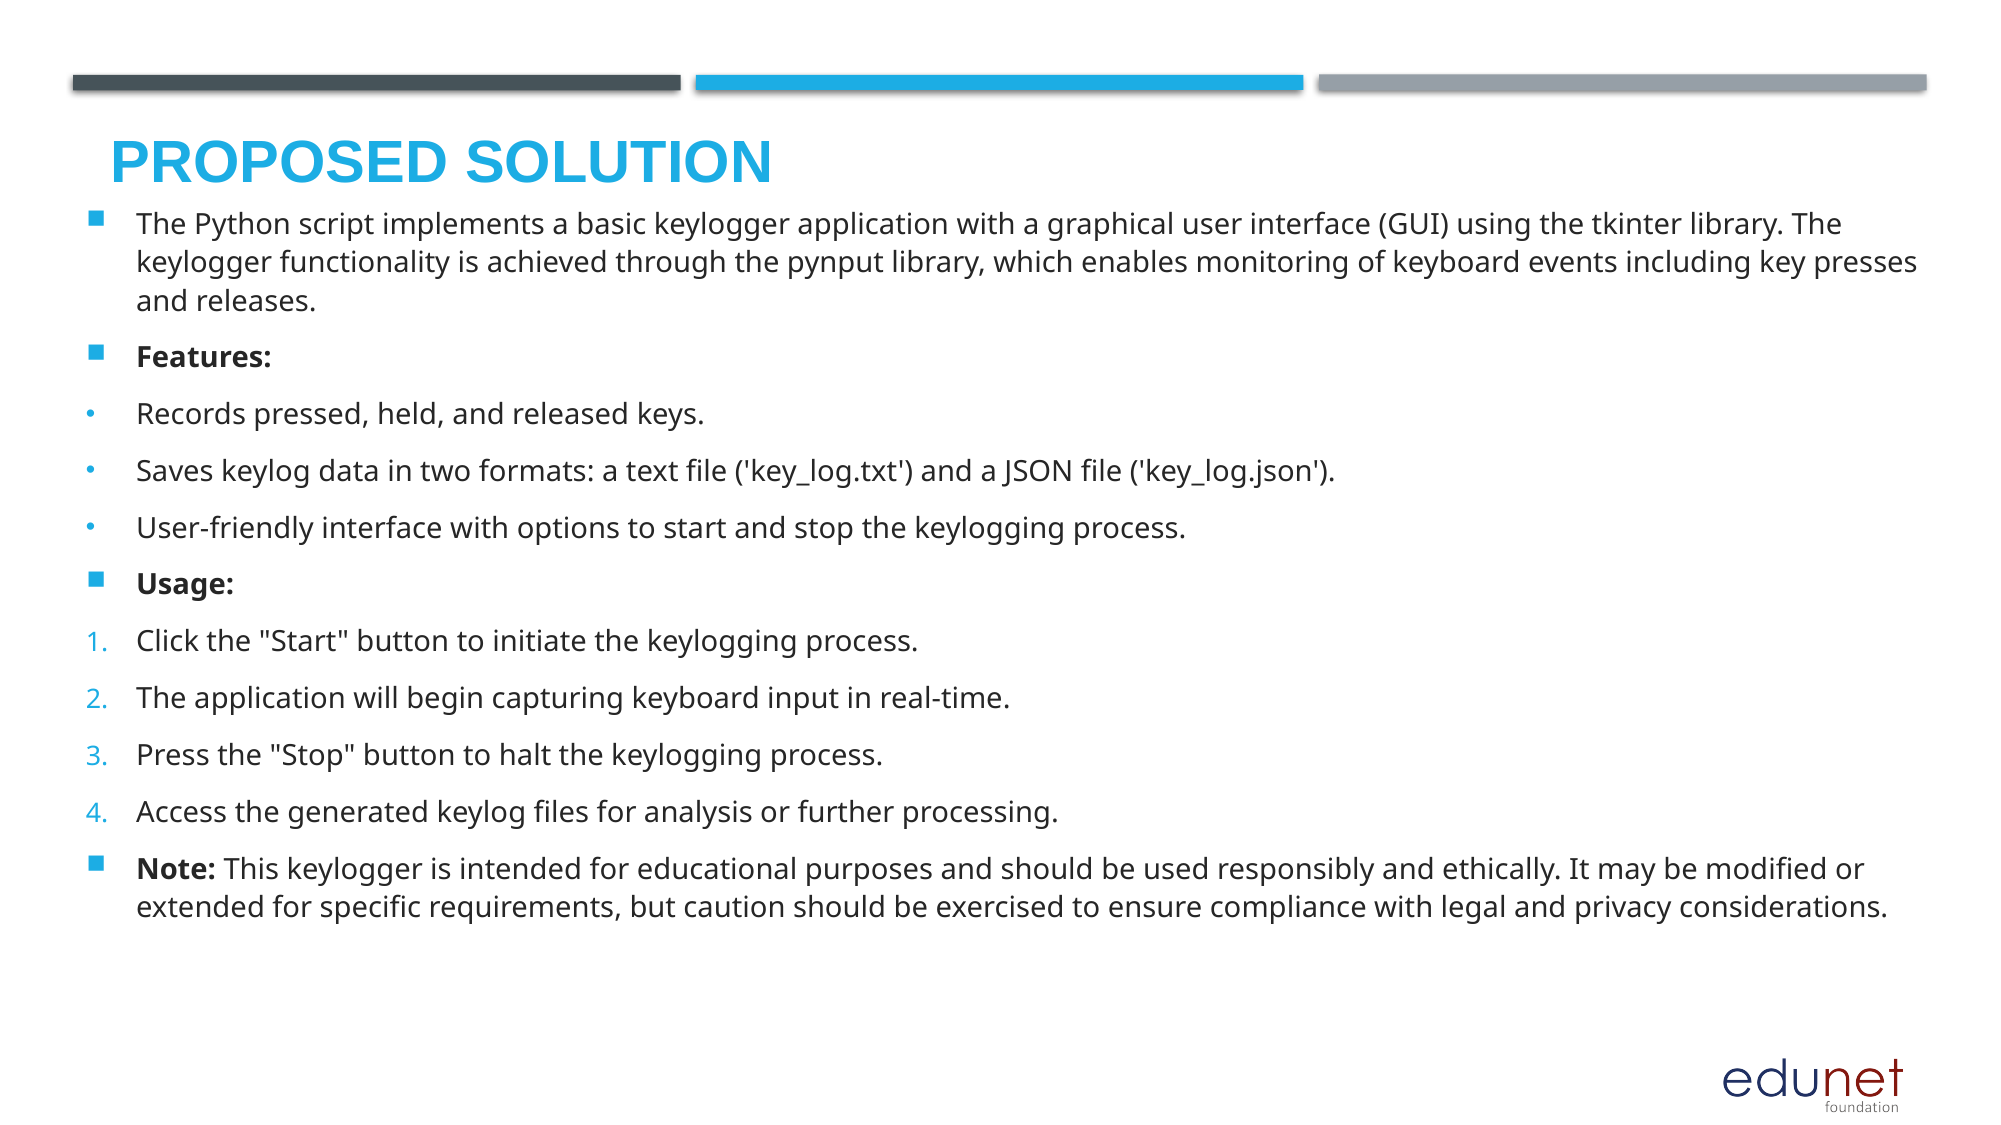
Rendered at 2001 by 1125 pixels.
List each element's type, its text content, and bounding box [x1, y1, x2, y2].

picture [1719, 1056, 1905, 1116]
title Proposed Solution [95, 115, 1905, 203]
list The Python script implements a basic keylogger application with a graphical user interface (GUI) using the tkinter library. The keylogger functionality is achieved through the pynput library, which enables monitoring of keyboard events including key presses and releases. Features: Records pressed, held, and released keys. Saves keylog data in two formats: a text file ('key_log.txt') and a JSON file ('key_log.json'). User-friendly interface with options to start and stop the keylogging process. Usage: Click the "Start" button to initiate the keylogging process. The application will begin capturing keyboard input in real-time. Press the "Stop" button to halt the keylogging process. Access the generated keylog files for analysis or further processing. Note: This keylogger is intended for educational purposes and should be used responsibly and ethically. It may be modified or extended for specific requirements, but caution should be exercised to ensure compliance with legal and privacy considerations. [70, 219, 1976, 906]
